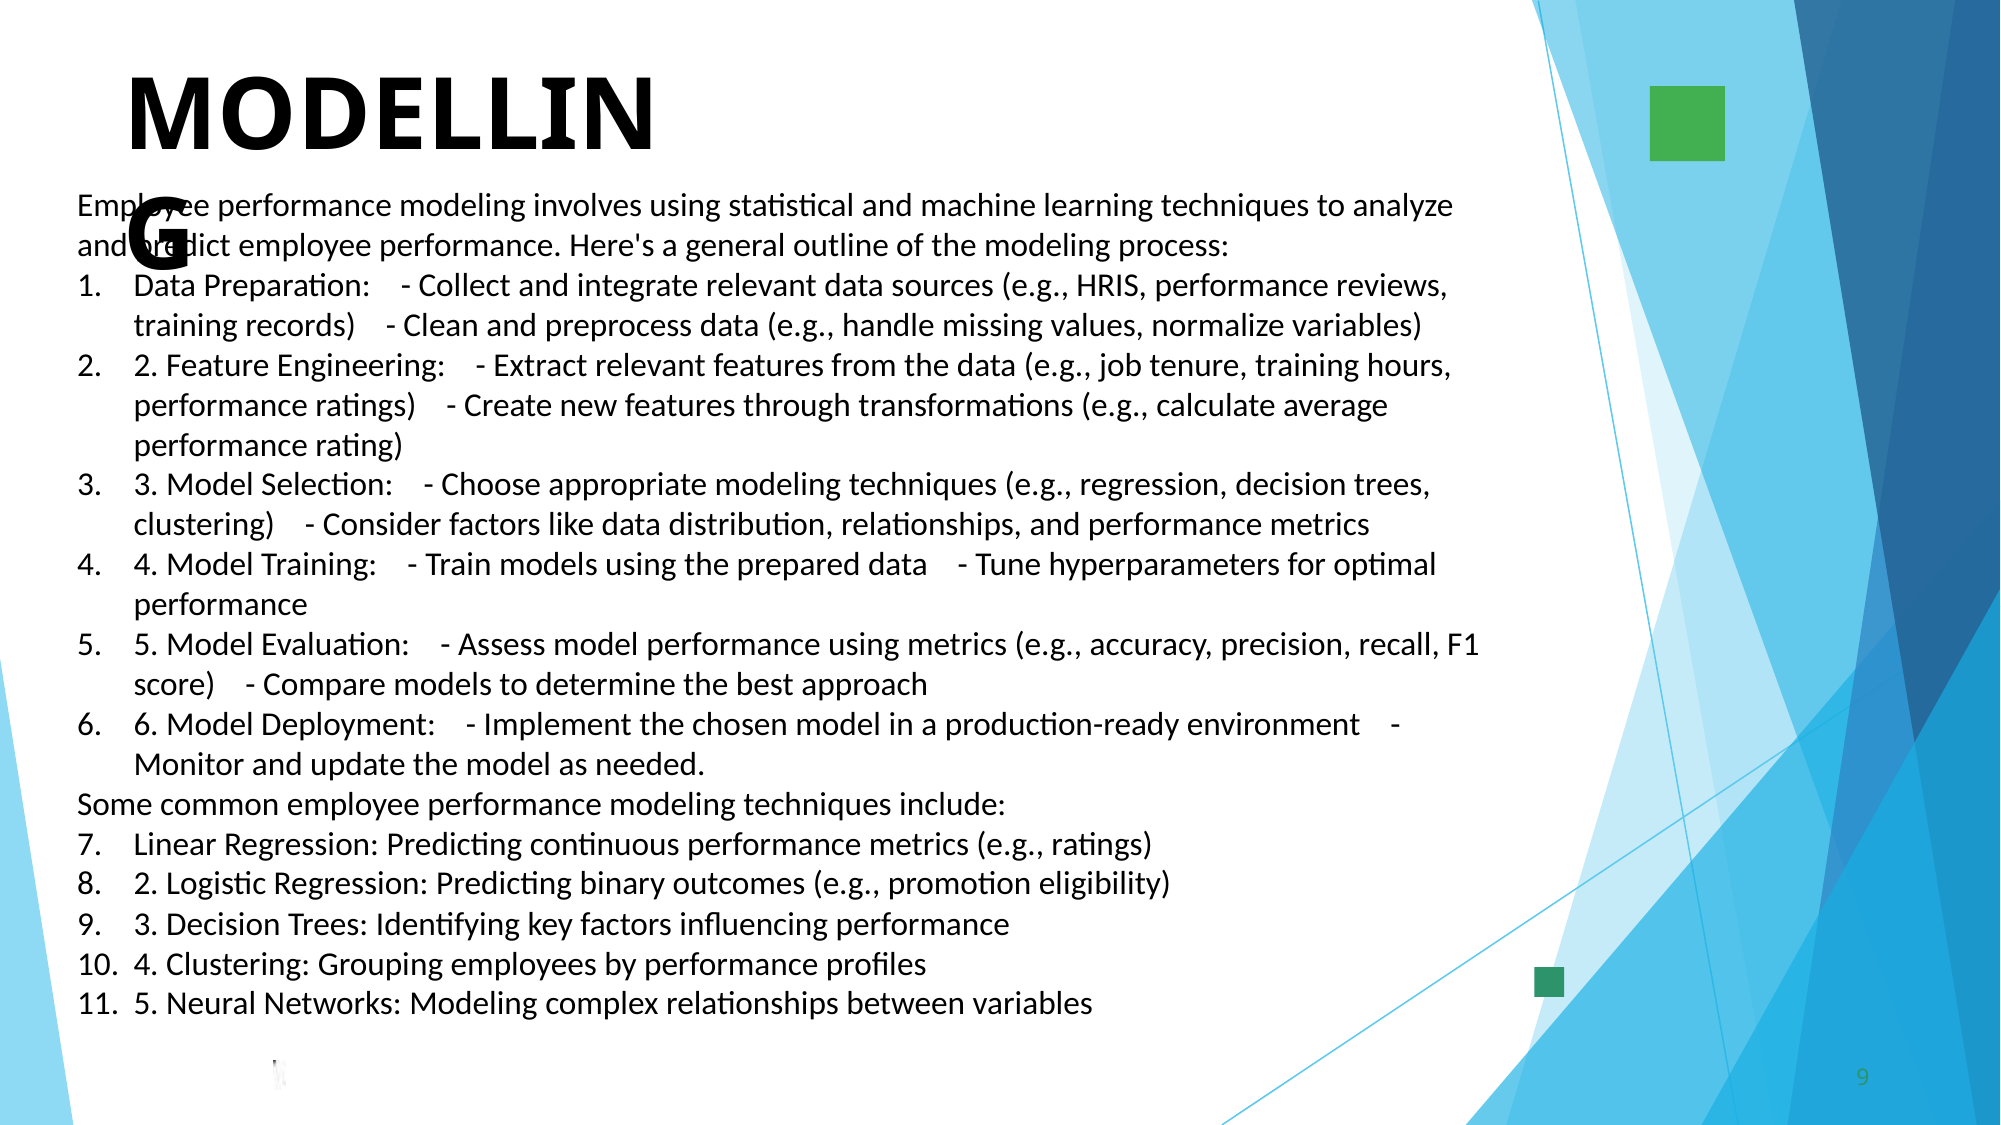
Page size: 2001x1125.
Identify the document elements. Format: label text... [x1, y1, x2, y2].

text_box [1534, 967, 1565, 997]
text_box [1649, 86, 1725, 162]
text_box Employee performance modeling involves using statistical and machine learning techniques to analyze and predict employee performance. Here's a general outline of the modeling process: Data Preparation: - Collect and integrate relevant data sources (e.g., HRIS, performance reviews, training records) - Clean and preprocess data (e.g., handle missing values, normalize variables) 2. Feature Engineering: - Extract relevant features from the data (e.g., job tenure, training hours, performance ratings) - Create new features through transformations (e.g., calculate average performance rating) 3. Model Selection: - Choose appropriate modeling techniques (e.g., regression, decision trees, clustering) - Consider factors like data distribution, relationships, and performance metrics 4. Model Training: - Train models using the prepared data - Tune hyperparameters for optimal performance 5. Model Evaluation: - Assess model performance using metrics (e.g., accuracy, precision, recall, F1 score) - Compare models to determine the best approach 6. Model Deployment: - Implement the chosen model in a production-ready environment - Monitor and update the model as needed. Some common employee performance modeling techniques include: Linear Regression: Predicting continuous performance metrics (e.g., ratings) 2. Logistic Regression: Predicting binary outcomes (e.g., promotion eligibility) 3. Decision Trees: Identifying key factors influencing performance 4. Clustering: Grouping employees by performance profiles 5. Neural Networks: Modeling complex relationships between variables [62, 175, 1500, 1029]
text_box 9 [1849, 1061, 1888, 1095]
picture [273, 1060, 287, 1091]
text_box MODELLING [121, 47, 664, 175]
